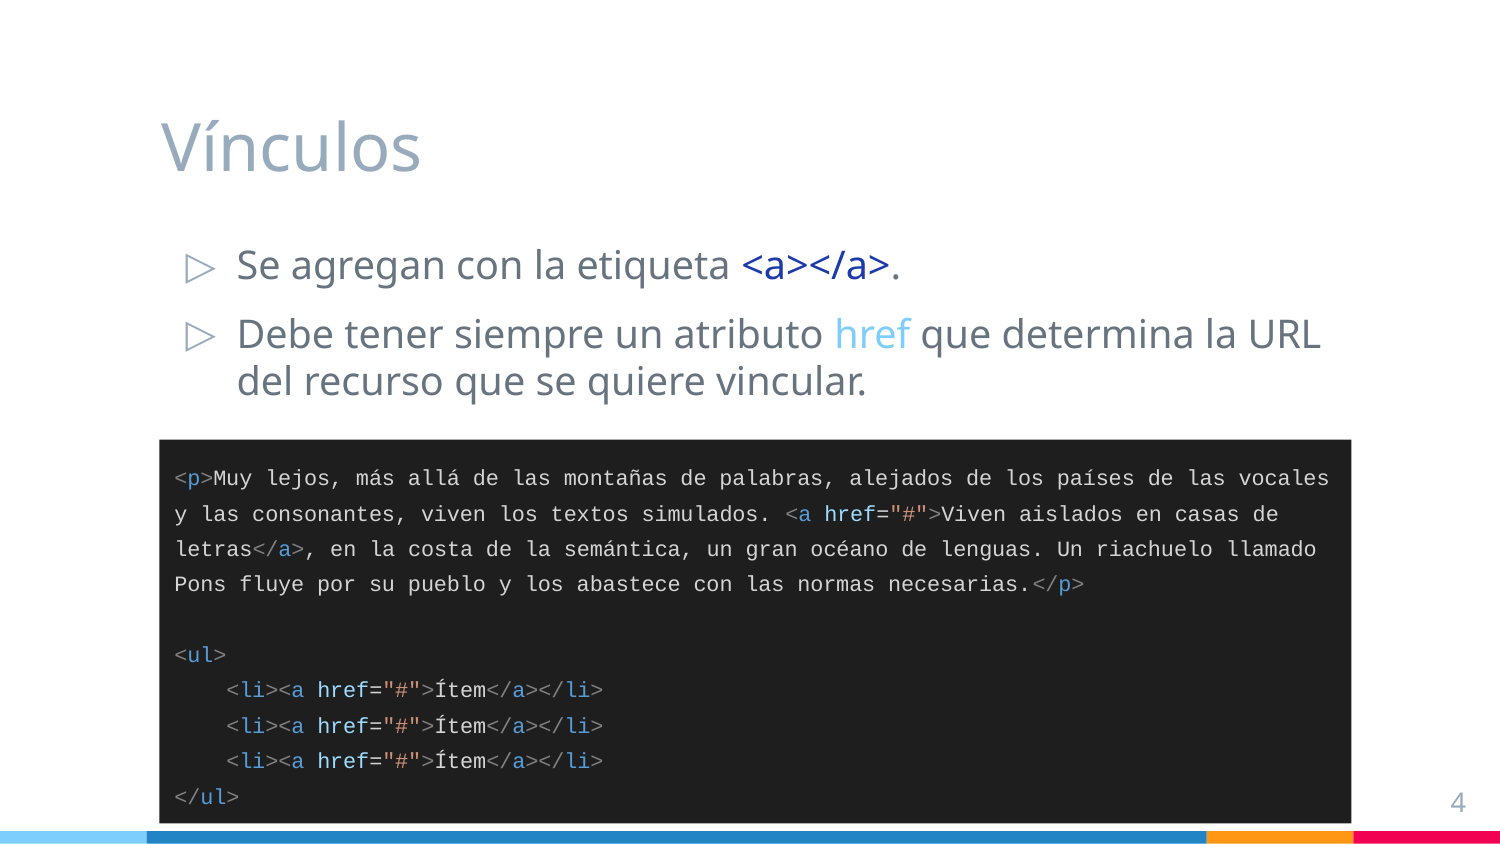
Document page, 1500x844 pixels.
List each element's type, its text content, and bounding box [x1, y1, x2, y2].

text_box <p>Muy lejos, más allá de las montañas de palabras, alejados de los países de las vocales y las consonantes, viven los textos simulados. <a href="#">Viven aislados en casas de letras</a>, en la costa de la semántica, un gran océano de lenguas. Un riachuelo llamado Pons fluye por su pueblo y los abastece con las normas necesarias.</p> <ul> <li><a href="#">Ítem</a></li> <li><a href="#">Ítem</a></li> <li><a href="#">Ítem</a></li> </ul> [159, 439, 1352, 824]
title Vínculos [146, 58, 1207, 200]
slide_number ‹#› [1391, 770, 1482, 822]
list Se agregan con la etiqueta <a></a>. Debe tener siempre un atributo href que determina la URL del recurso que se quiere vincular. [146, 225, 1352, 809]
